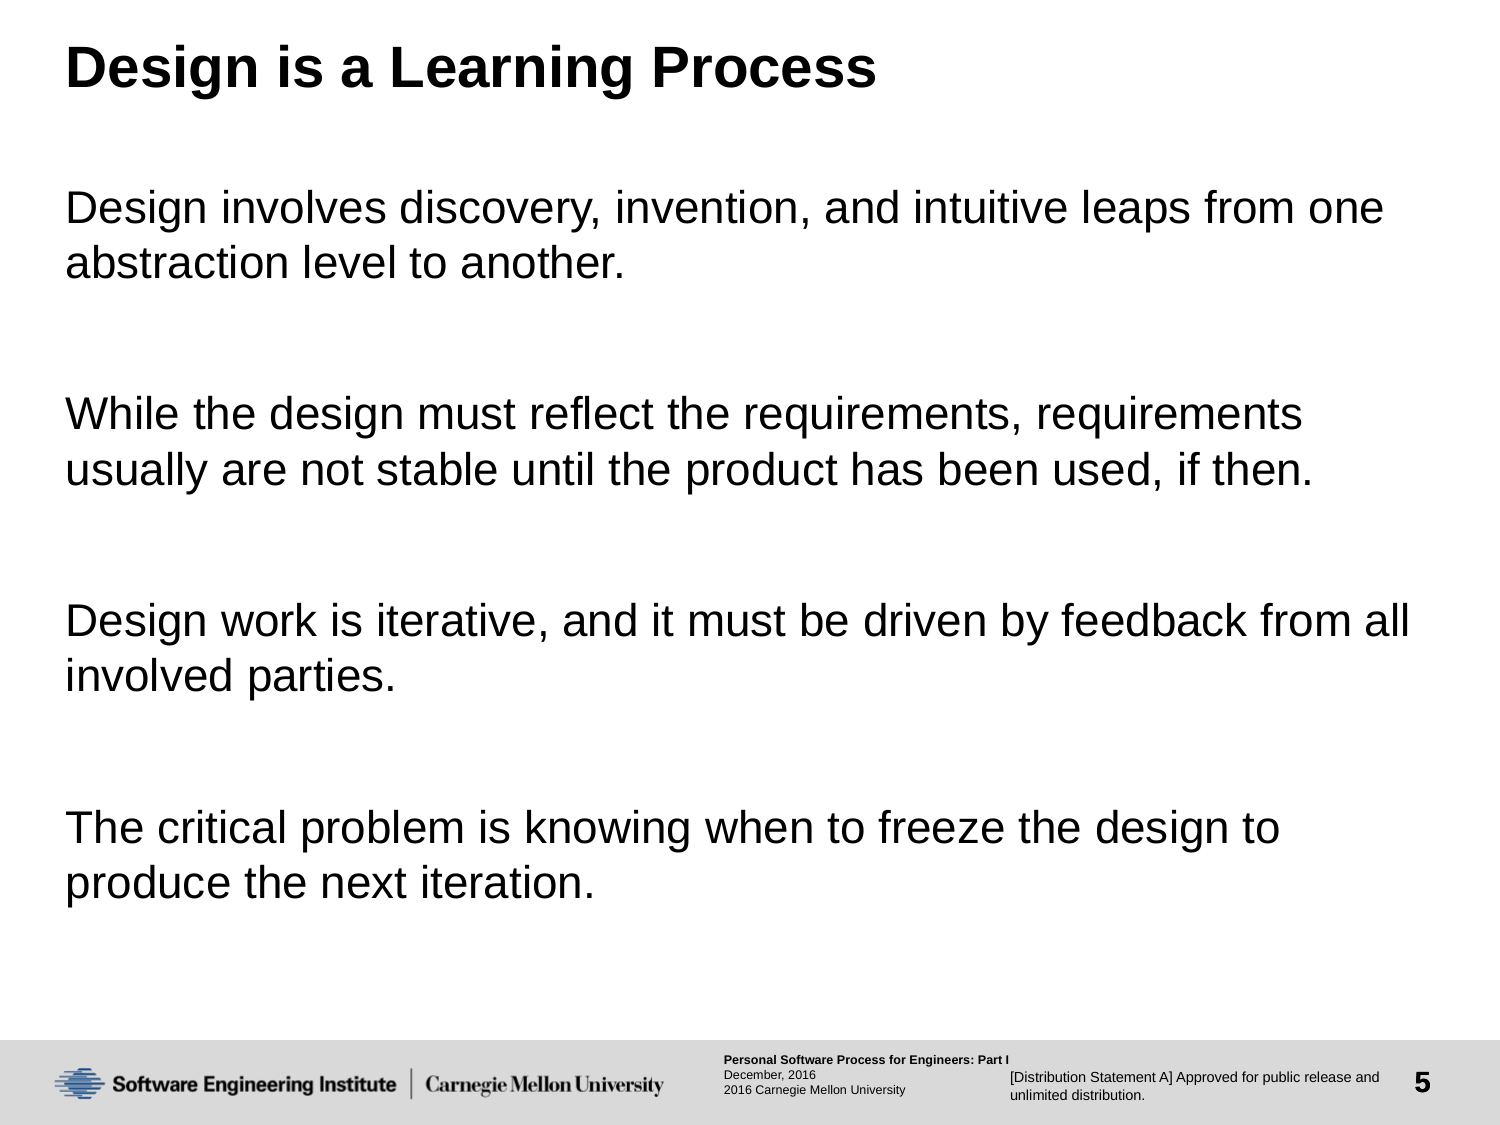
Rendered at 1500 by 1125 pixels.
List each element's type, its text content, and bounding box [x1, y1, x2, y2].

title Design is a Learning Process [65, 37, 1313, 148]
picture [46, 1061, 673, 1104]
list Design involves discovery, invention, and intuitive leaps from one abstraction level to another. While the design must reflect the requirements, requirements usually are not stable until the product has been used, if then. Design work is iterative, and it must be driven by feedback from all involved parties. The critical problem is knowing when to freeze the design to produce the next iteration. [65, 177, 1431, 1000]
